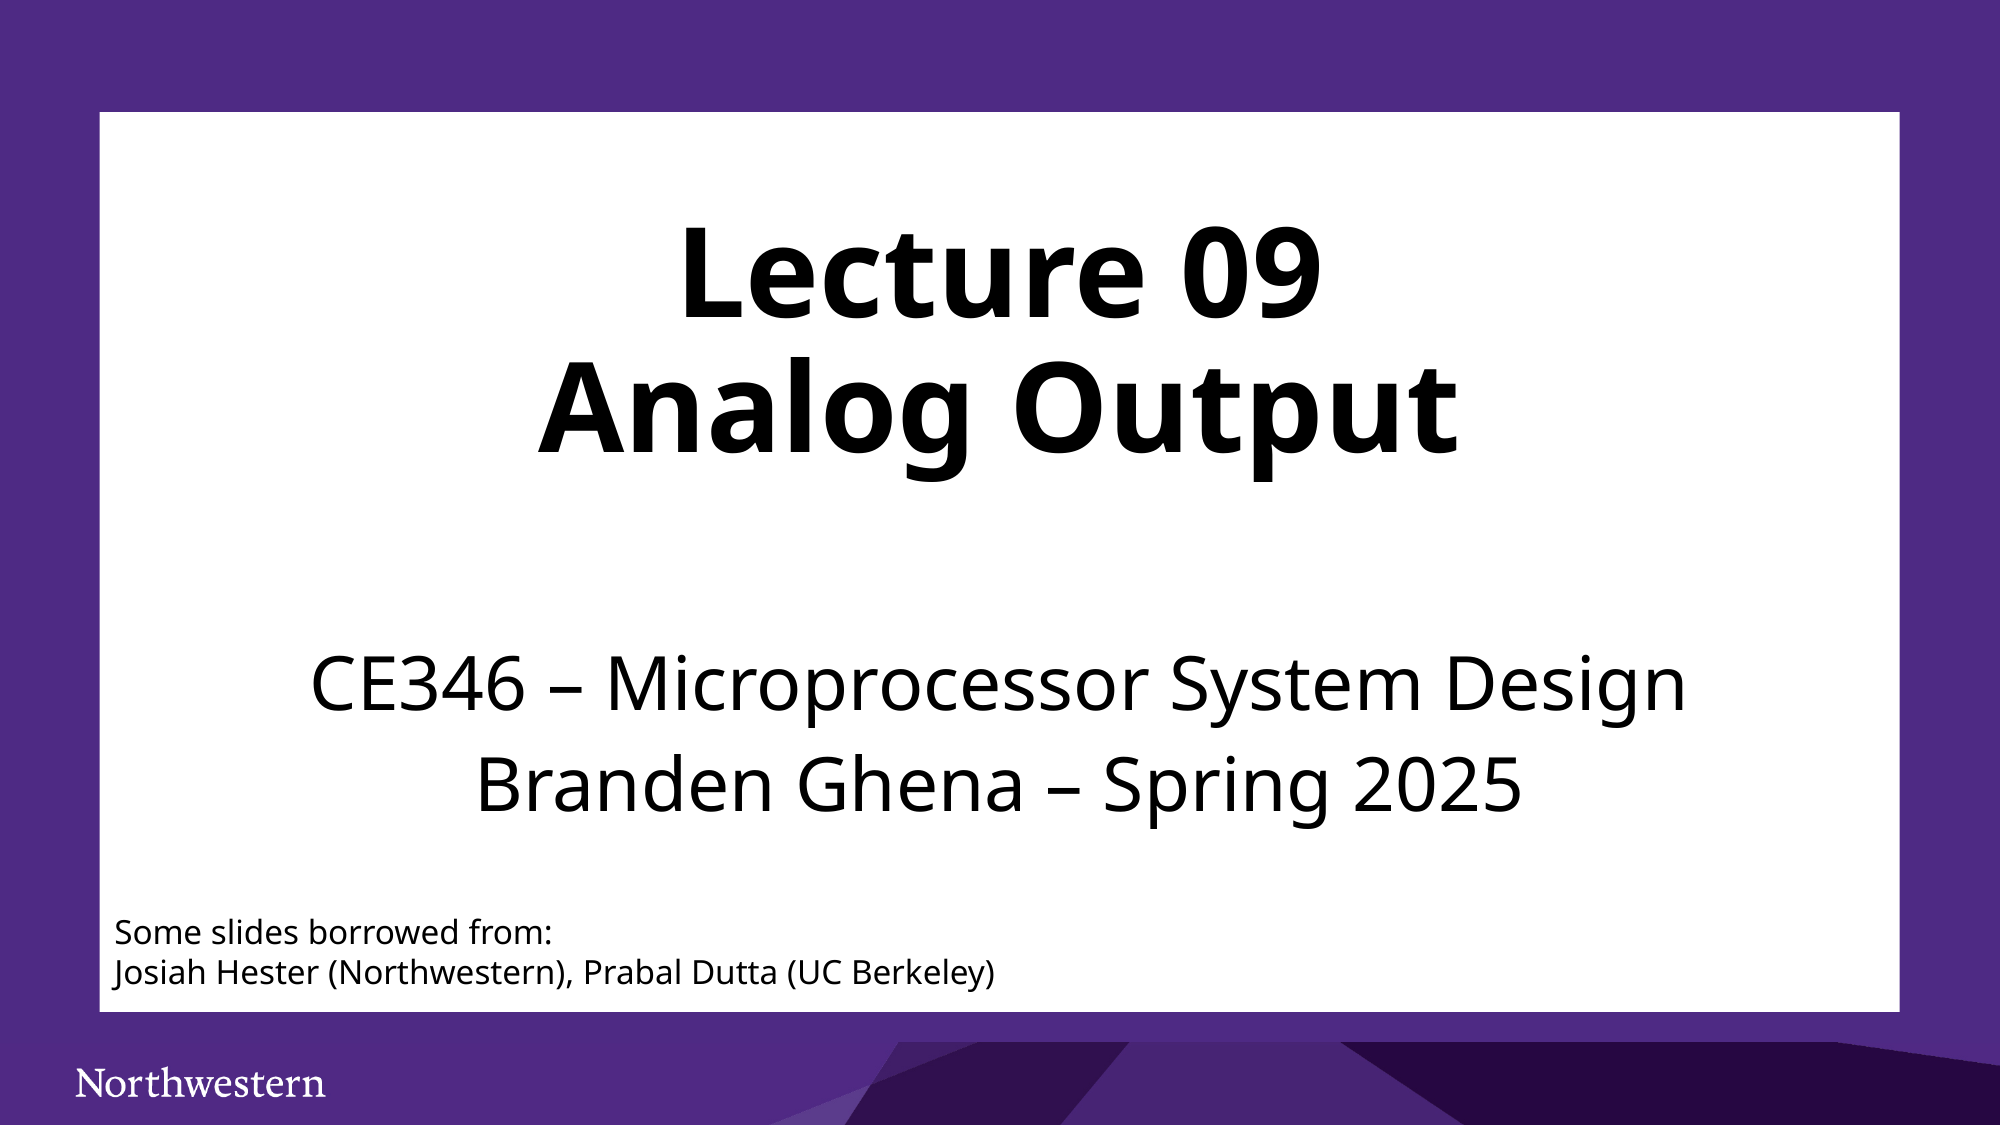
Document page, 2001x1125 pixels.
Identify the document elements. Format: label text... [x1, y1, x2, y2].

title Lecture 09 Analog Output [99, 112, 1900, 488]
subtitle CE346 – Microprocessor System Design Branden Ghena – Spring 2025 [99, 637, 1900, 863]
text_box Some slides borrowed from: Josiah Hester (Northwestern), Prabal Dutta (UC Berkeley) [99, 904, 1900, 999]
picture [0, 1042, 2000, 1125]
